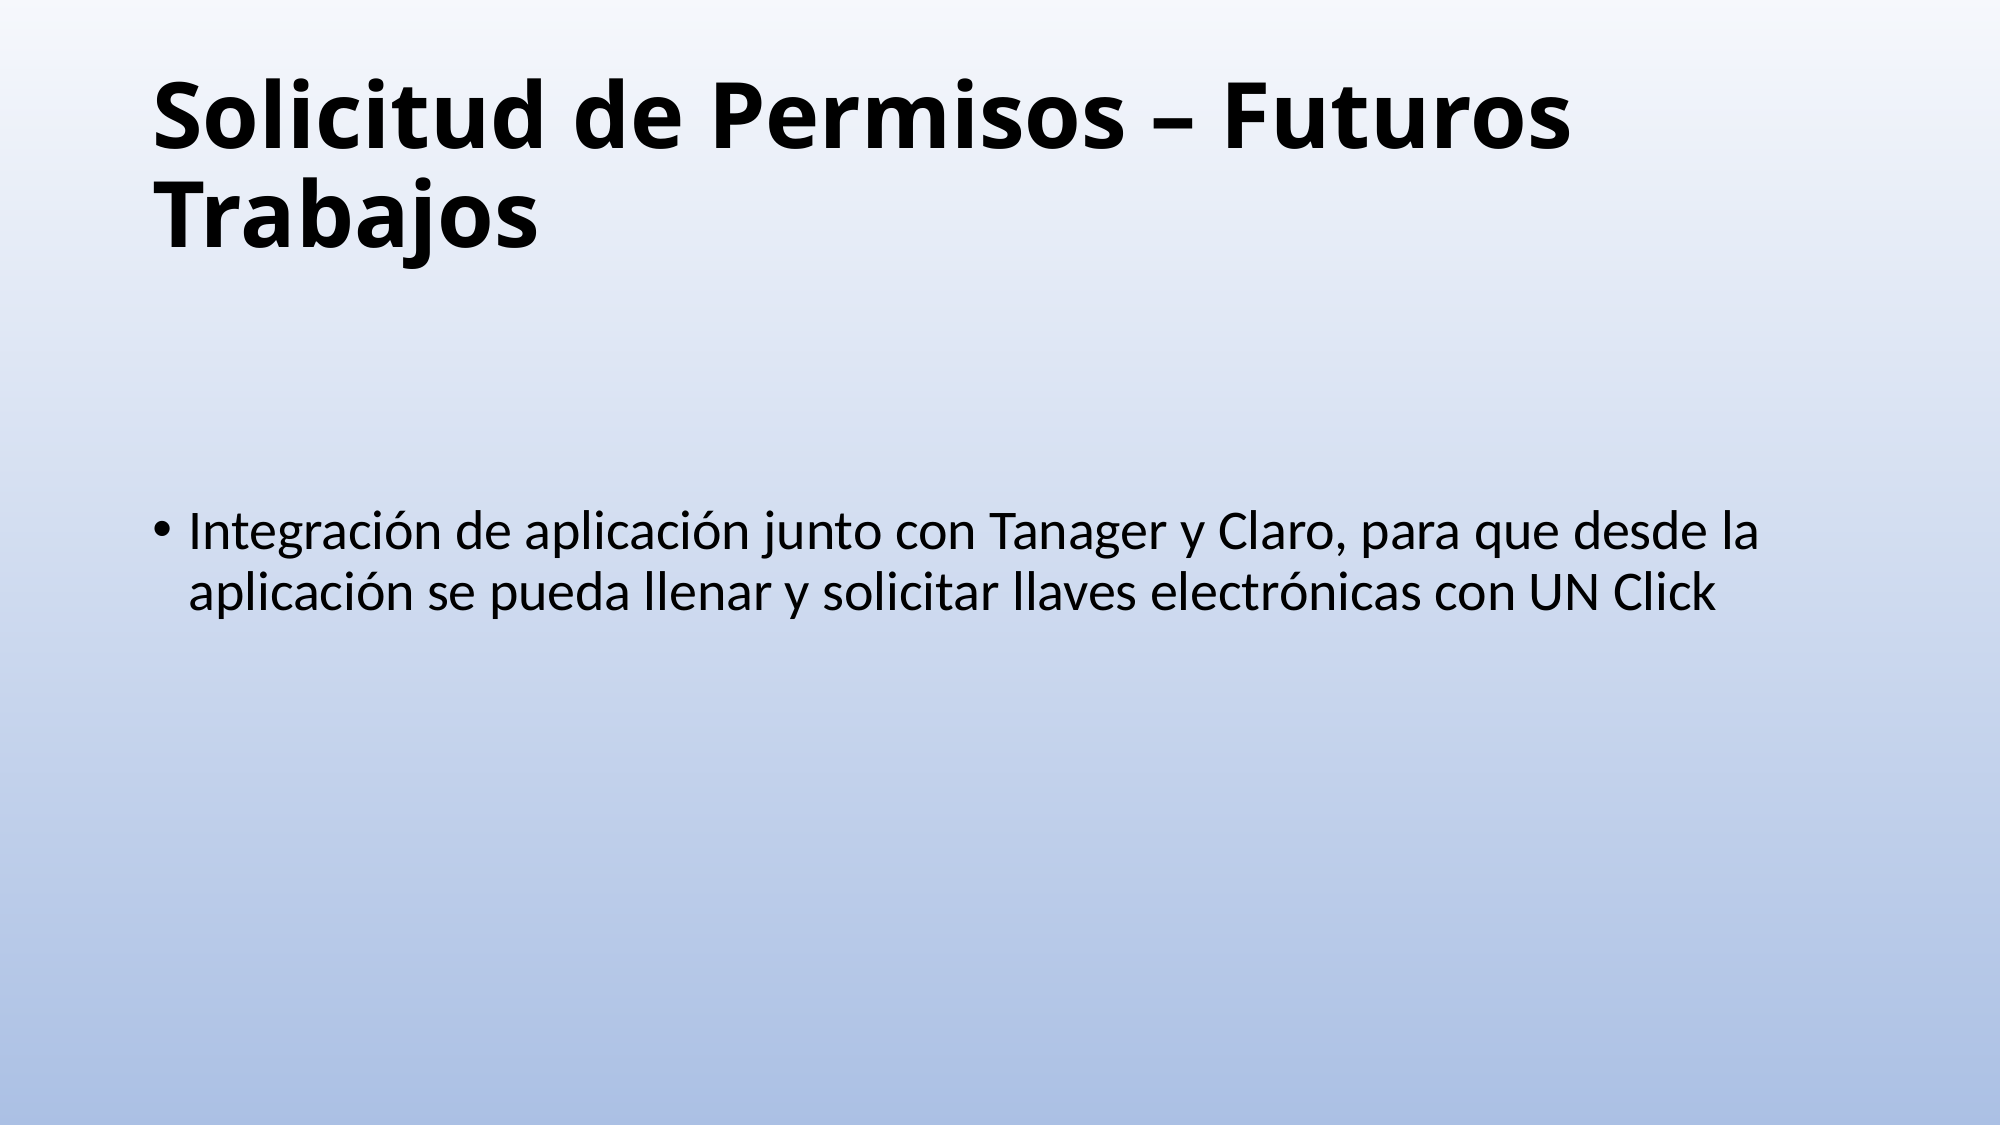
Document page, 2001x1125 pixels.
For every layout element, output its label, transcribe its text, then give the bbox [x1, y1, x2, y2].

title Solicitud de Permisos – Futuros Trabajos [137, 59, 1863, 278]
list Integración de aplicación junto con Tanager y Claro, para que desde la aplicación se pueda llenar y solicitar llaves electrónicas con UN Click [137, 494, 1863, 631]
